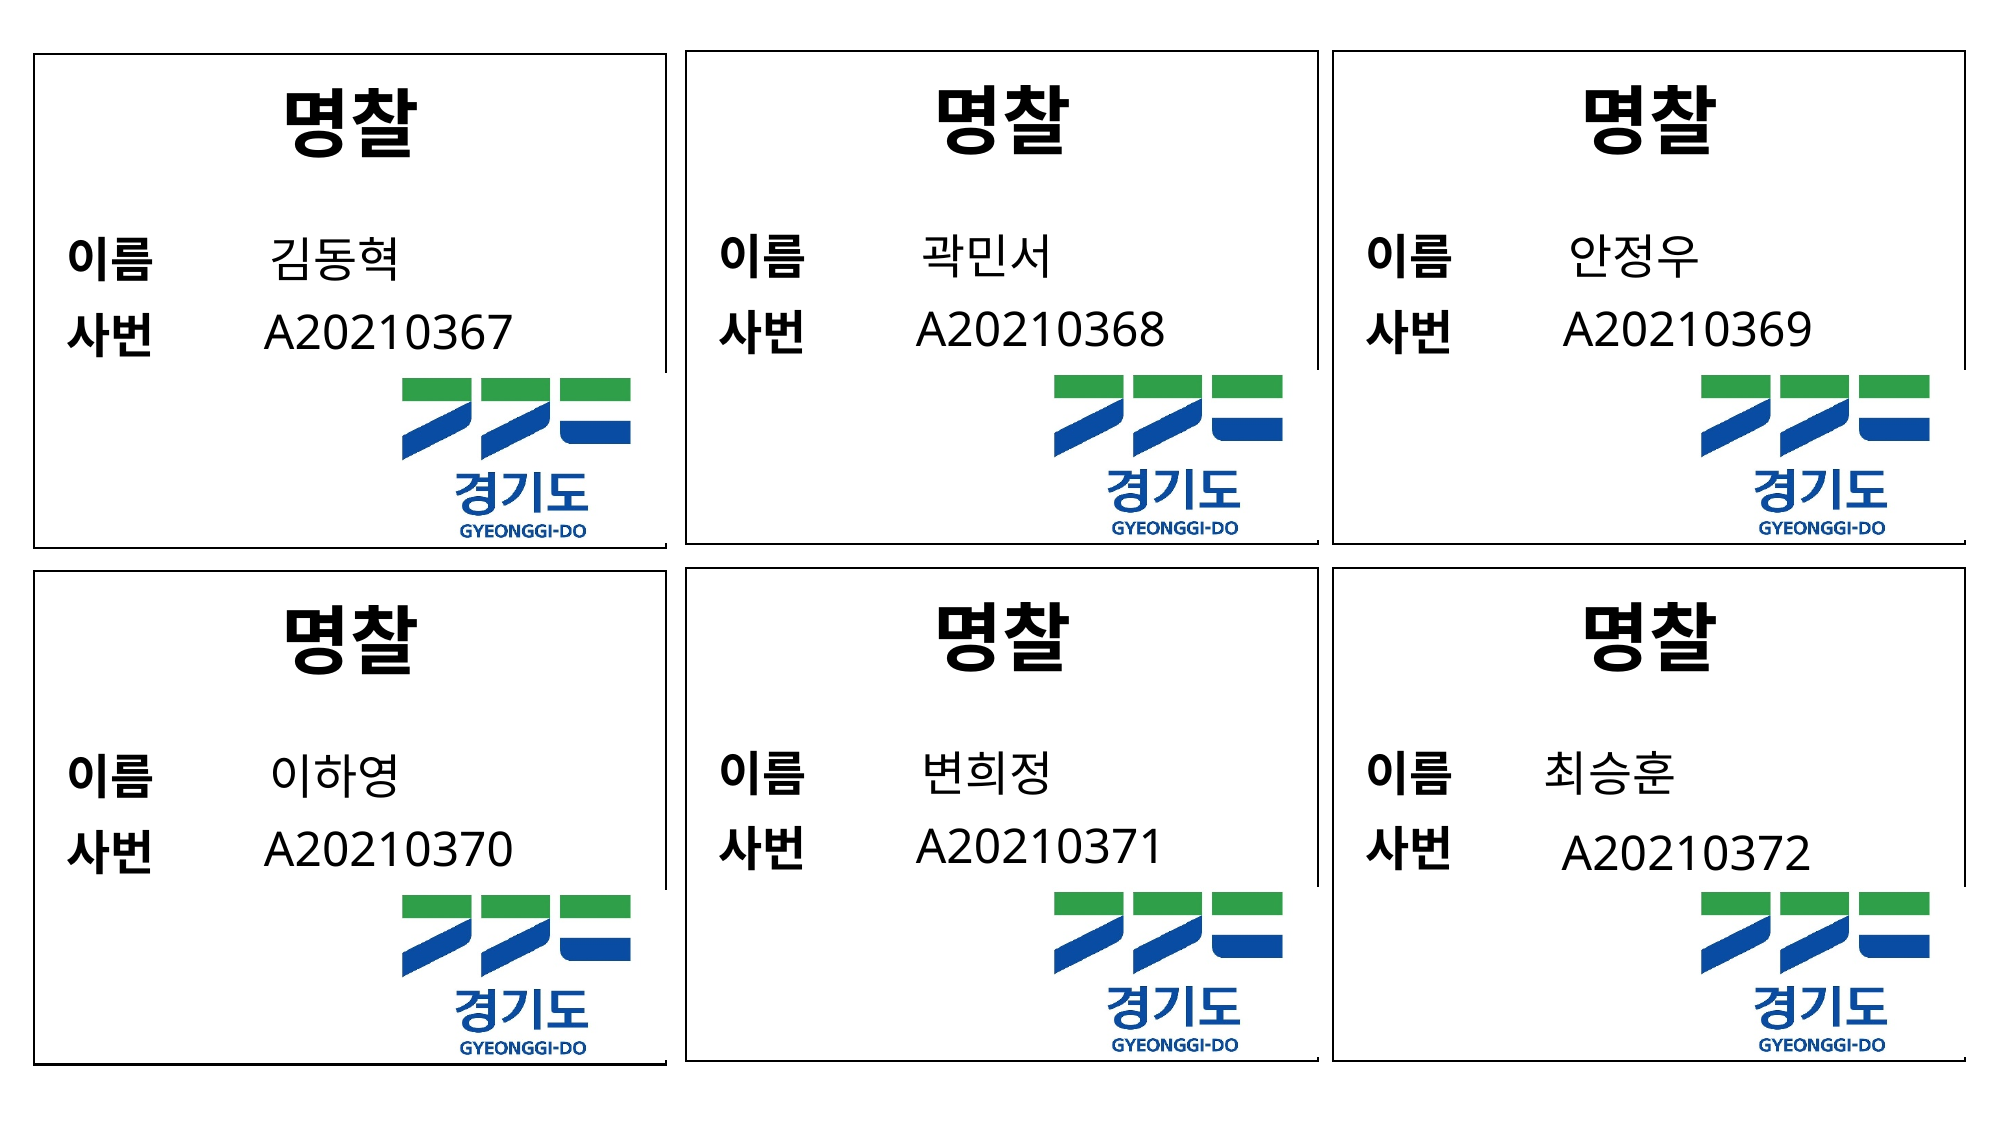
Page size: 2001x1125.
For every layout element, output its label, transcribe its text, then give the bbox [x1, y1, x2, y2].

picture [1019, 370, 1319, 540]
text_box 사번 [52, 814, 231, 887]
text_box 명찰 [266, 586, 435, 692]
picture [367, 373, 667, 543]
text_box 사번 [703, 811, 883, 884]
text_box 이하영 [254, 738, 417, 811]
text_box [685, 567, 1319, 1062]
text_box A20210367 [249, 294, 685, 367]
text_box 변희정 [906, 735, 1069, 808]
text_box 이름 [52, 738, 231, 812]
text_box [685, 50, 1319, 545]
picture [1019, 887, 1319, 1057]
text_box 이름 [52, 222, 231, 295]
text_box A20210368 [901, 291, 1332, 364]
text_box 사번 [52, 297, 231, 370]
text_box A20210371 [901, 808, 1332, 881]
text_box [33, 570, 667, 1066]
text_box 사번 [703, 294, 883, 367]
text_box [1332, 567, 1966, 1062]
text_box [1332, 50, 1966, 545]
text_box A20210372 [1546, 814, 2000, 887]
picture [1666, 887, 1966, 1057]
text_box A20210370 [249, 811, 685, 884]
text_box 명찰 [1565, 66, 1734, 171]
picture [367, 890, 667, 1060]
text_box 사번 [1351, 294, 1530, 367]
text_box 김동혁 [254, 222, 417, 294]
text_box 곽민서 [906, 218, 1069, 291]
text_box 명찰 [1565, 583, 1734, 688]
text_box 명찰 [918, 583, 1087, 688]
text_box 이름 [1351, 735, 1529, 808]
text_box 안정우 [1553, 218, 1716, 291]
text_box A20210369 [1548, 291, 2000, 364]
text_box 사번 [1351, 811, 1530, 884]
text_box 이름 [703, 735, 883, 808]
text_box 이름 [703, 218, 883, 292]
text_box 최승훈 [1529, 735, 1692, 808]
text_box 명찰 [266, 69, 435, 175]
text_box [33, 53, 667, 549]
text_box 명찰 [918, 66, 1087, 171]
picture [1666, 370, 1966, 540]
text_box 이름 [1351, 218, 1530, 292]
